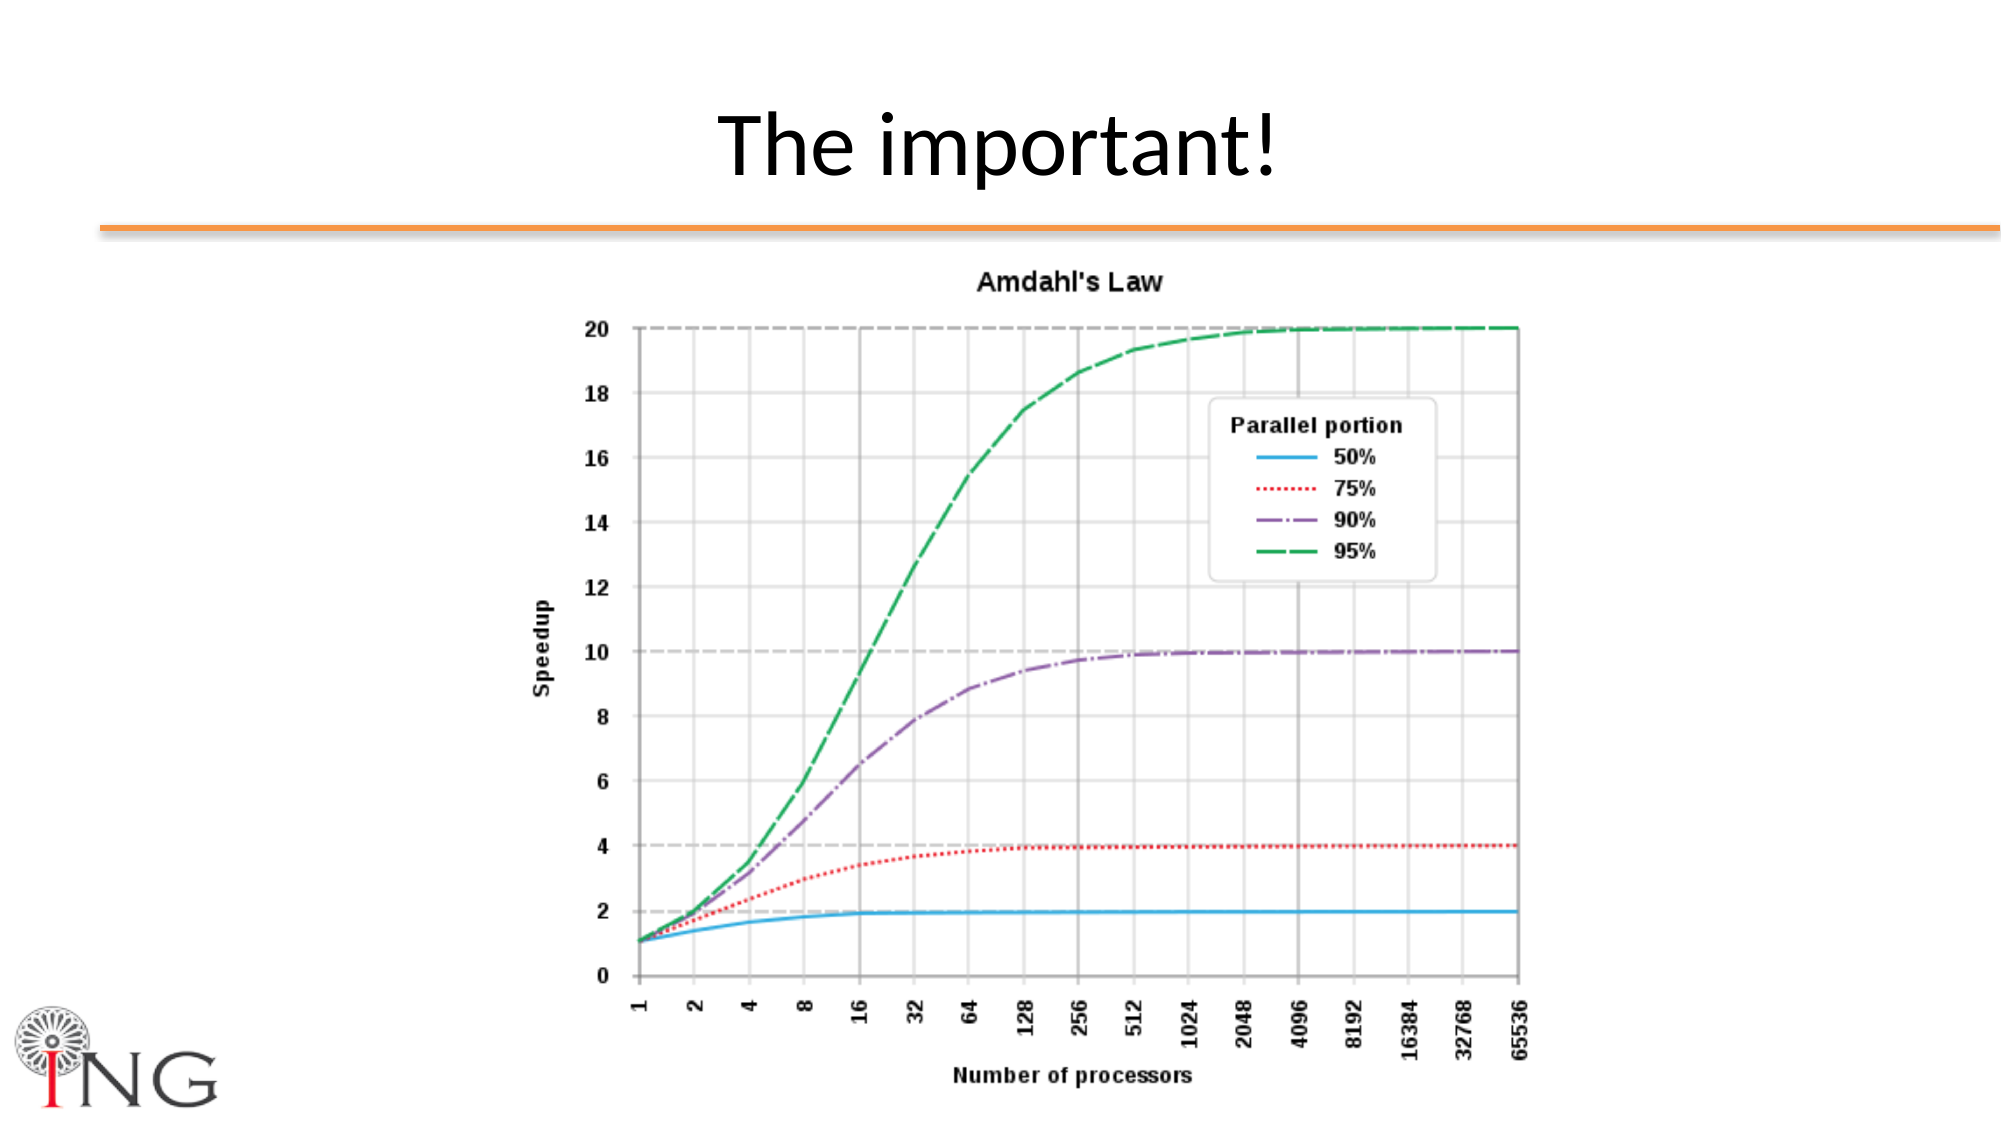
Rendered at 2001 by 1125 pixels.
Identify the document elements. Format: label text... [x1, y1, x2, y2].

title The important! [99, 45, 1900, 233]
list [280, 247, 1847, 1109]
picture [0, 987, 244, 1125]
